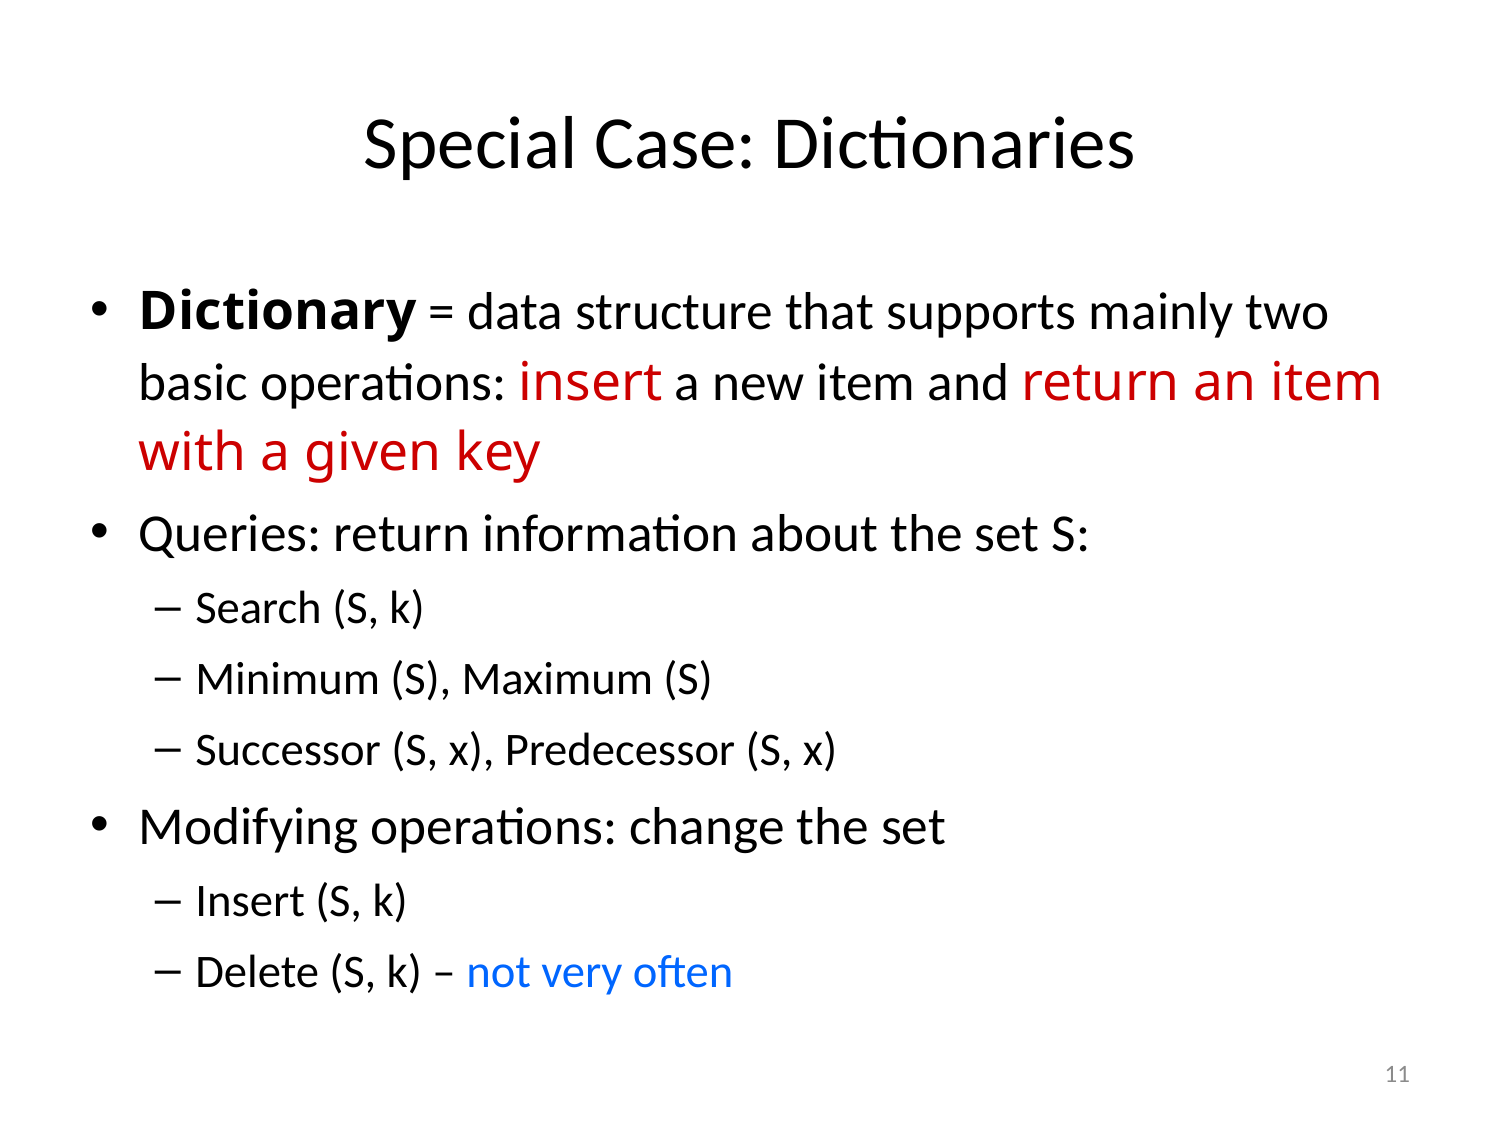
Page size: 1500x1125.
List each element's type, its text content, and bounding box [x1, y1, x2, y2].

list Dictionary = data structure that supports mainly two basic operations: insert a new item and return an item with a given key Queries: return information about the set S: Search (S, k) Minimum (S), Maximum (S) Successor (S, x), Predecessor (S, x) Modifying operations: change the set Insert (S, k) Delete (S, k) – not very often [75, 262, 1425, 1005]
slide_number 11 [1074, 1042, 1425, 1103]
title Special Case: Dictionaries [75, 45, 1425, 233]
